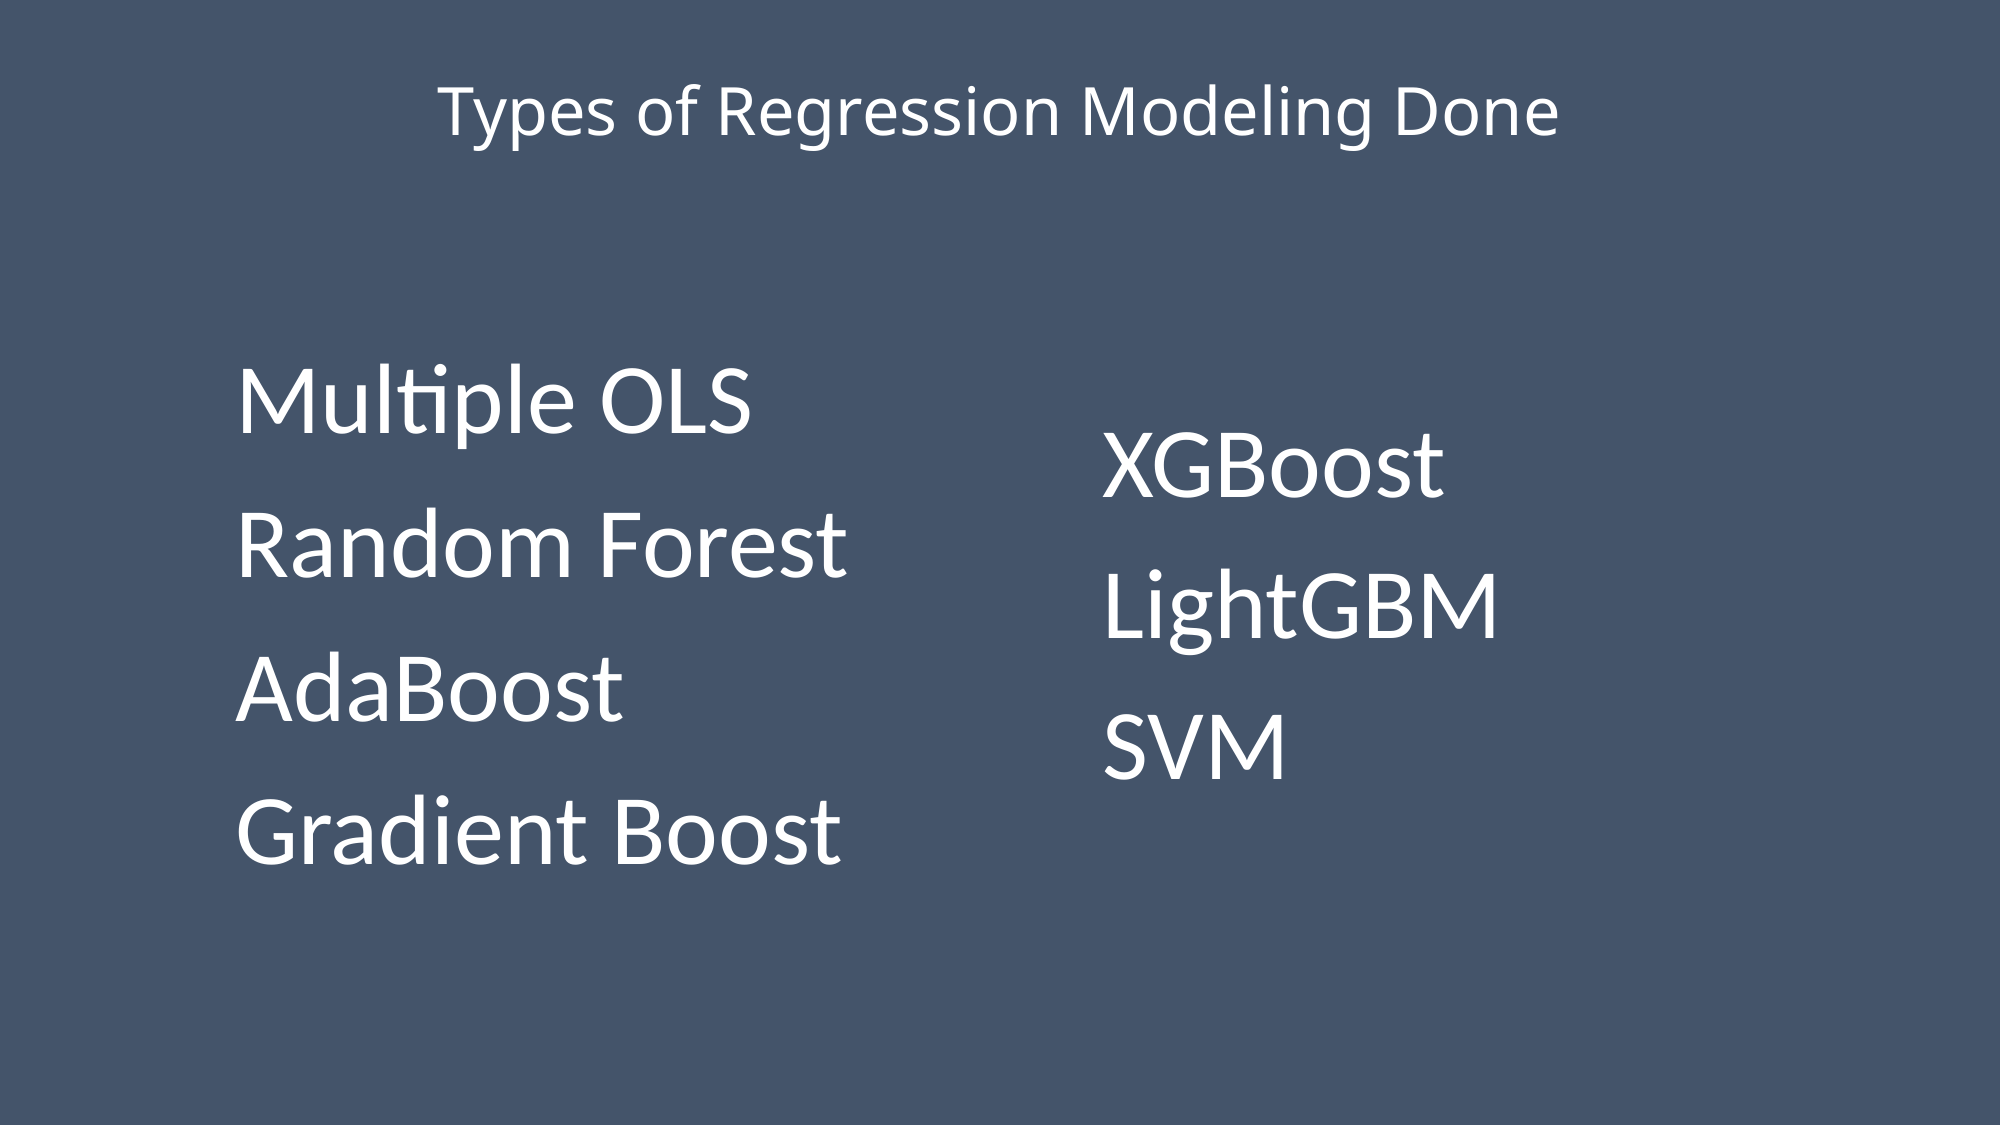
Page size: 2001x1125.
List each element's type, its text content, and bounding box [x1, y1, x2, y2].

list Multiple OLS Random Forest AdaBoost Gradient Boost [220, 301, 913, 1125]
text_box XGBoost LightGBM SVM [1087, 299, 1863, 1014]
title Types of Regression Modeling Done [137, 5, 1863, 223]
